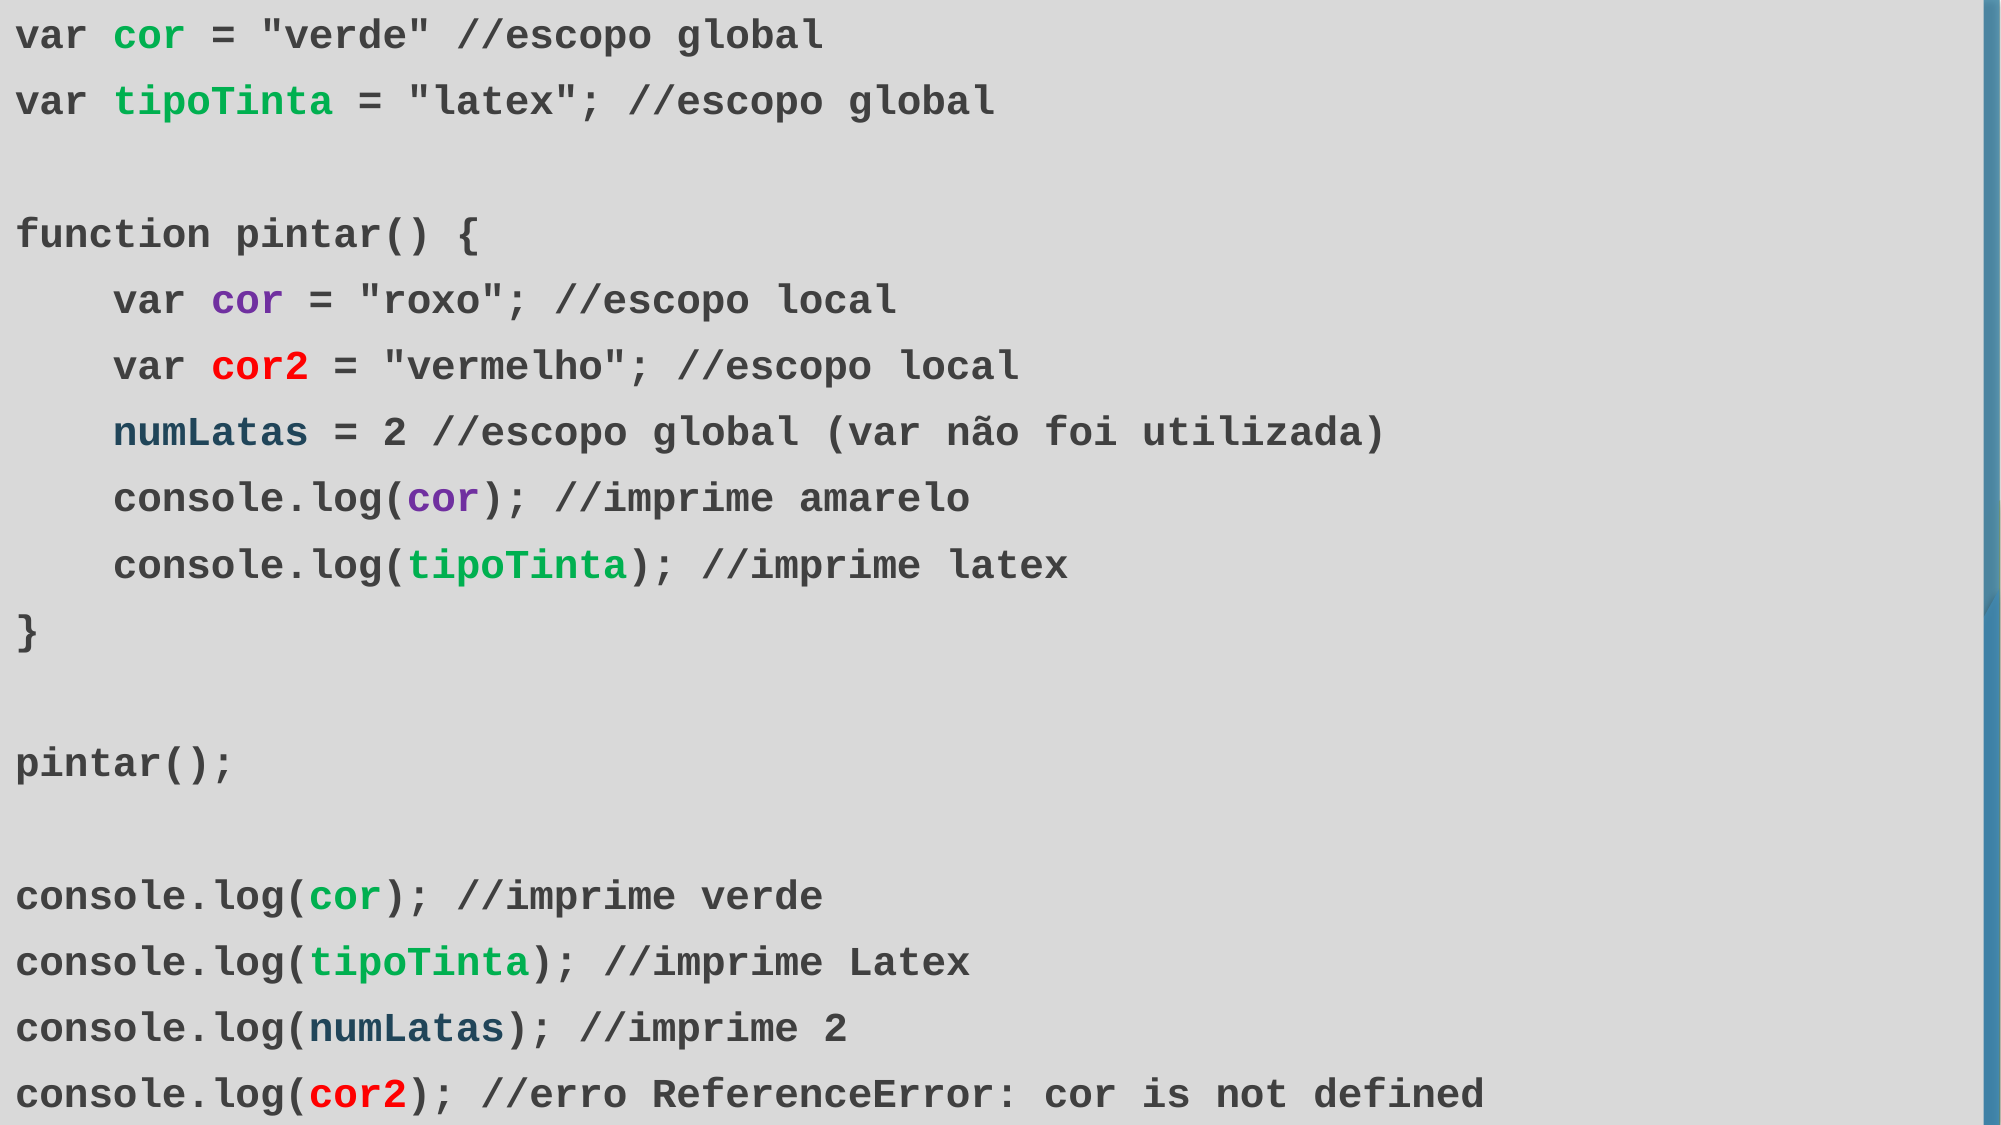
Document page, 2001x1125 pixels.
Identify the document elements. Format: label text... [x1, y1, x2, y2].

list var cor = "verde" //escopo global var tipoTinta = "latex"; //escopo global function pintar() { var cor = "roxo"; //escopo local var cor2 = "vermelho"; //escopo local numLatas = 2 //escopo global (var não foi utilizada) console.log(cor); //imprime amarelo console.log(tipoTinta); //imprime latex } pintar(); console.log(cor); //imprime verde console.log(tipoTinta); //imprime Latex console.log(numLatas); //imprime 2 console.log(cor2); //erro ReferenceError: cor is not defined [0, 0, 1984, 1125]
